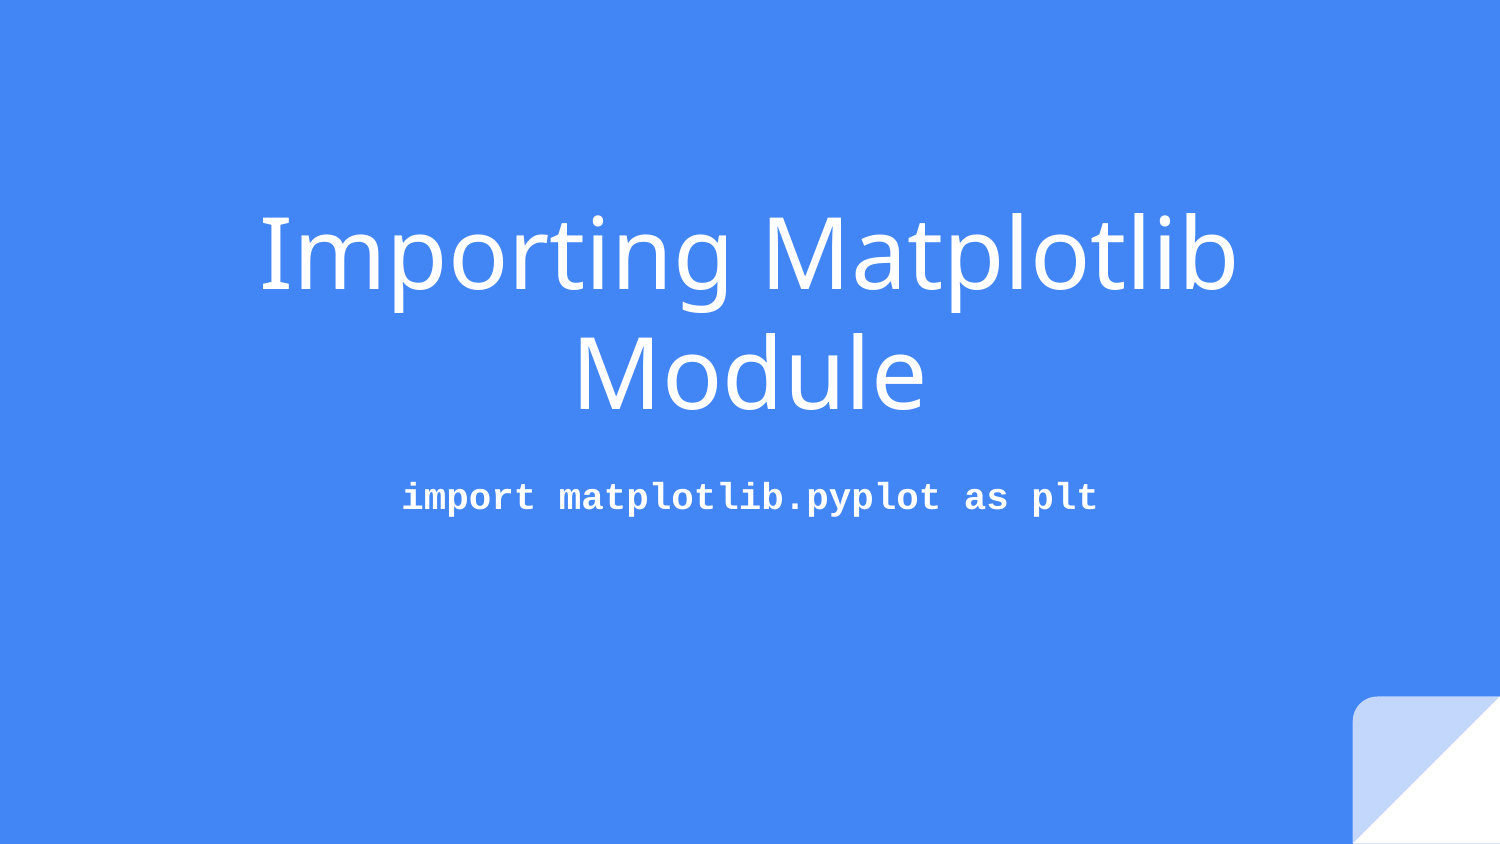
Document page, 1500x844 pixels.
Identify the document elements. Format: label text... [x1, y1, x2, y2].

title import matplotlib.pyplot as plt [75, 453, 1425, 532]
title Importing Matplotlib Module [75, 311, 1425, 445]
